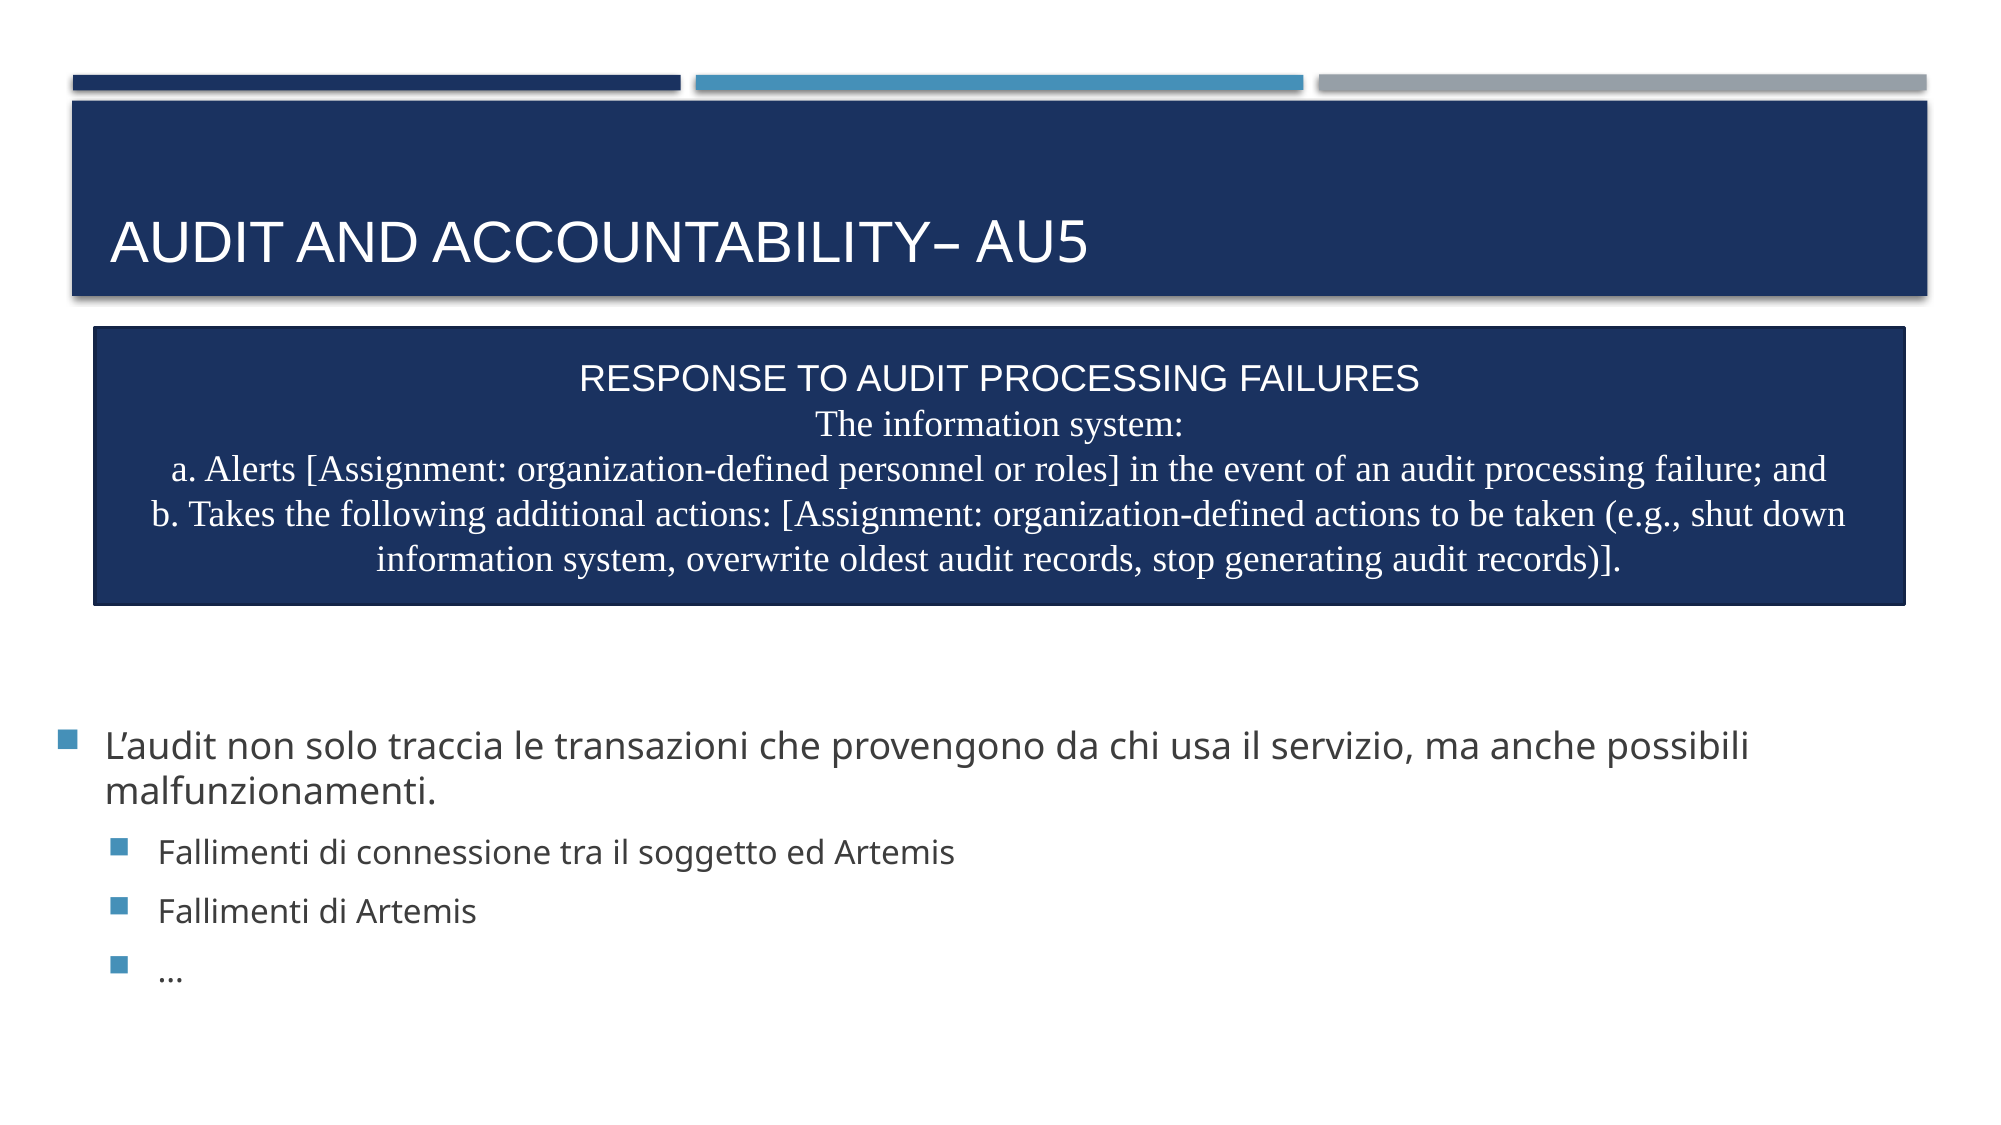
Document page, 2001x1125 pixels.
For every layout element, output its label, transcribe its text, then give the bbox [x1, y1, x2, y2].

text_box RESPONSE TO AUDIT PROCESSING FAILURES The information system: a. Alerts [Assignment: organization-defined personnel or roles] in the event of an audit processing failure; and b. Takes the following additional actions: [Assignment: organization-defined actions to be taken (e.g., shut down information system, overwrite oldest audit records, stop generating audit records)]. [93, 326, 1906, 606]
list L’audit non solo traccia le transazioni che provengono da chi usa il servizio, ma anche possibili malfunzionamenti. Fallimenti di connessione tra il soggetto ed Artemis Fallimenti di Artemis … [39, 627, 1849, 1084]
title AUDIT AND ACCOUNTABILITY– aU5 [95, 115, 1905, 282]
